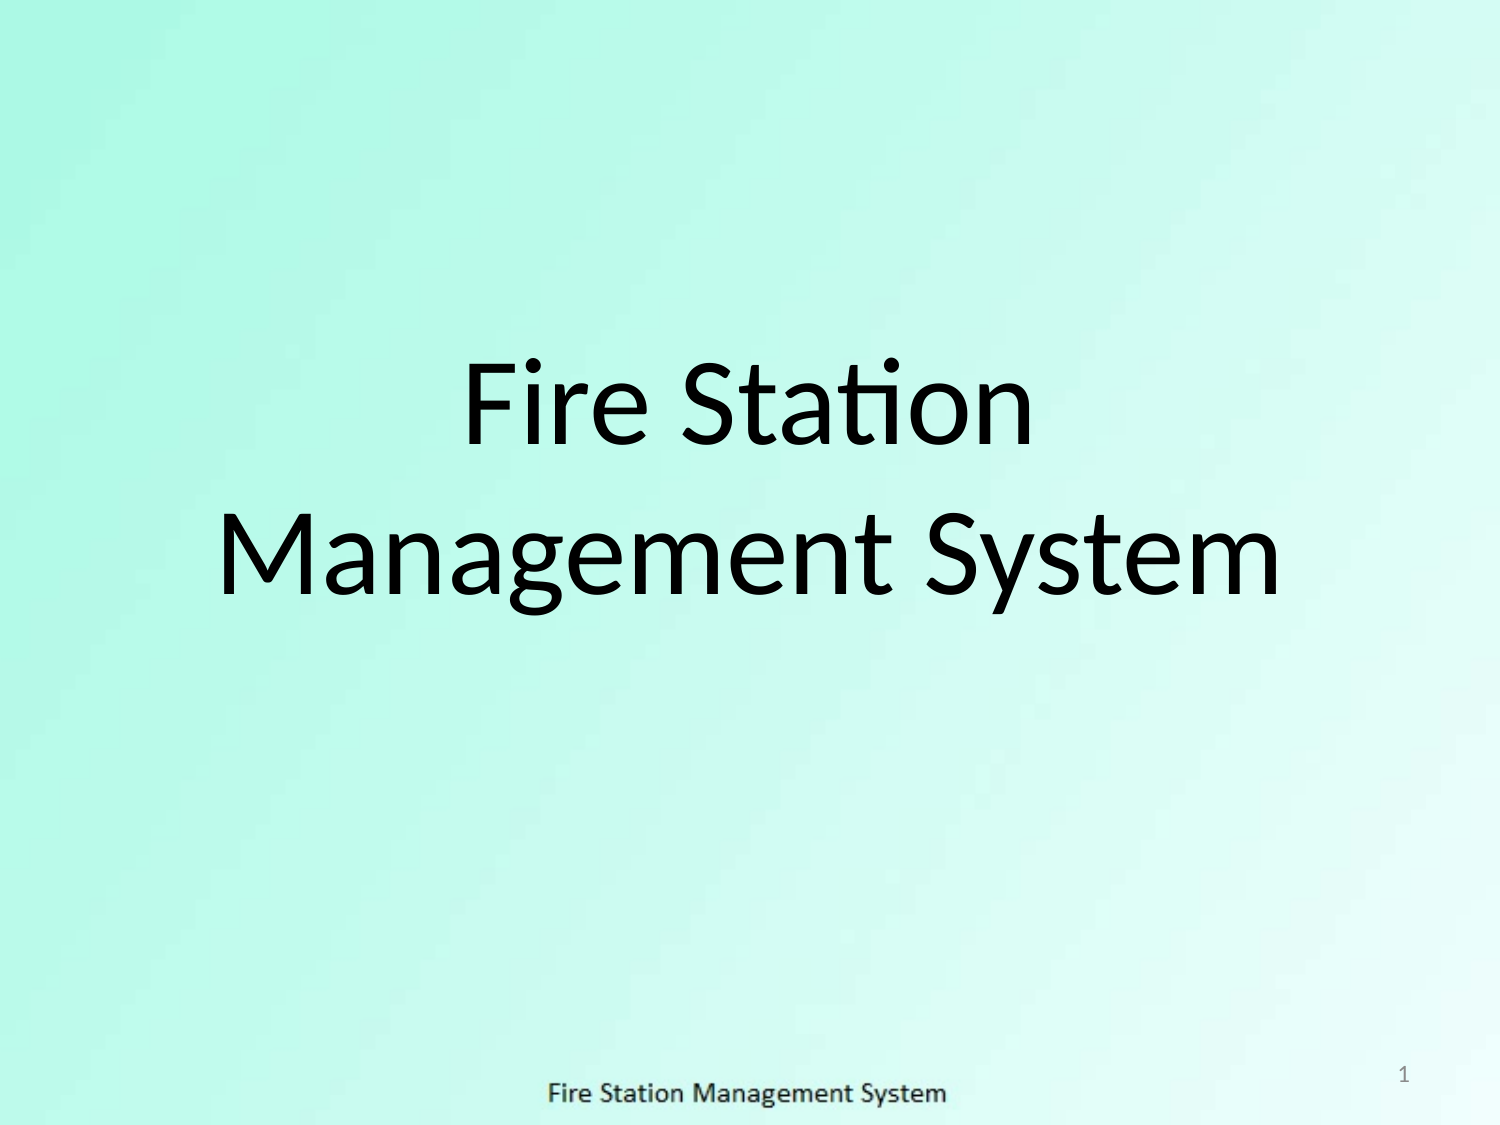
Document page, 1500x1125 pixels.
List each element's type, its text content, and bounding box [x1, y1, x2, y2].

slide_number 1 [1074, 1042, 1425, 1103]
picture [0, 0, 1500, 1125]
title Fire Station Management System [112, 349, 1388, 591]
